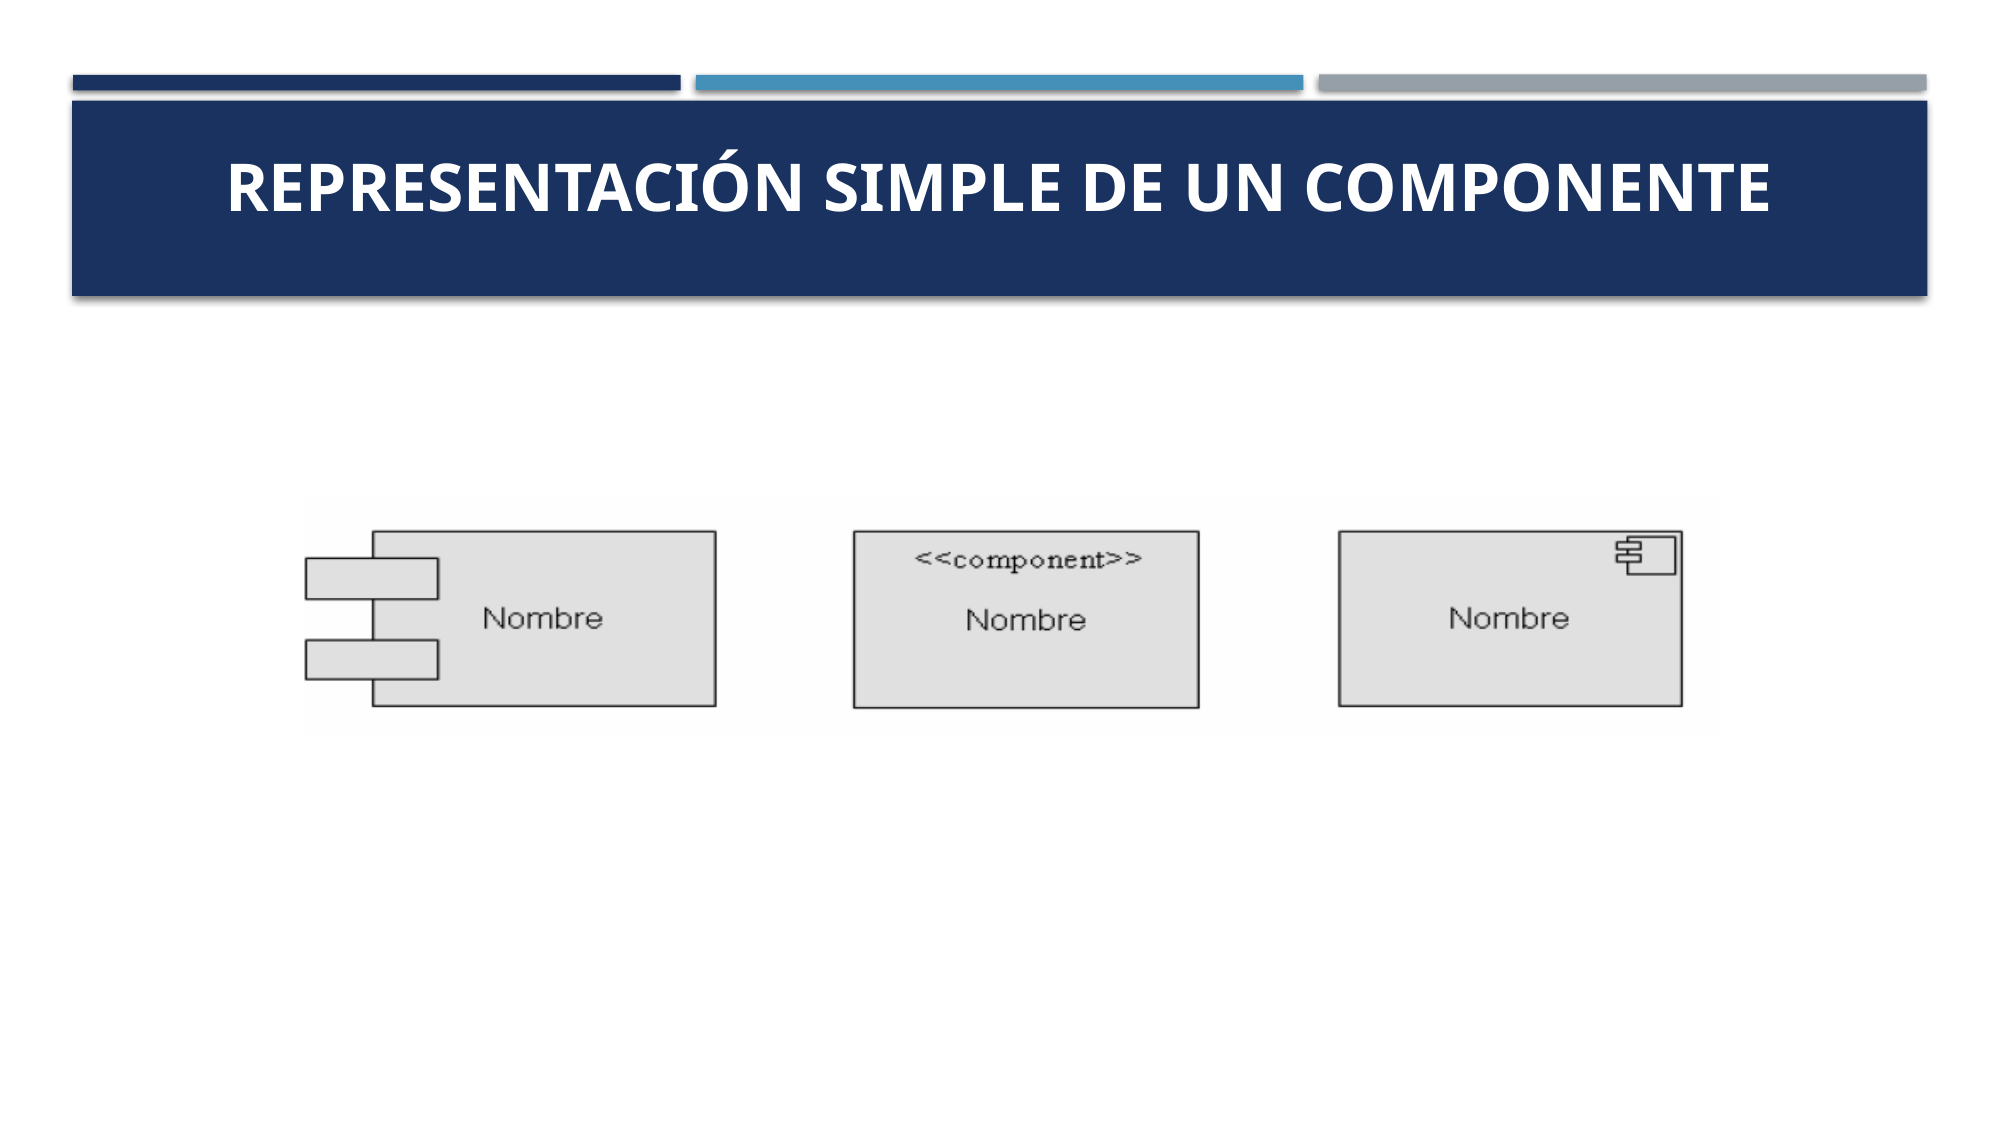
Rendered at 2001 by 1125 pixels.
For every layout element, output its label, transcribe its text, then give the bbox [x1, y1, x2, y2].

title Representación simple de un Componente [78, 82, 1838, 312]
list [303, 310, 1719, 951]
